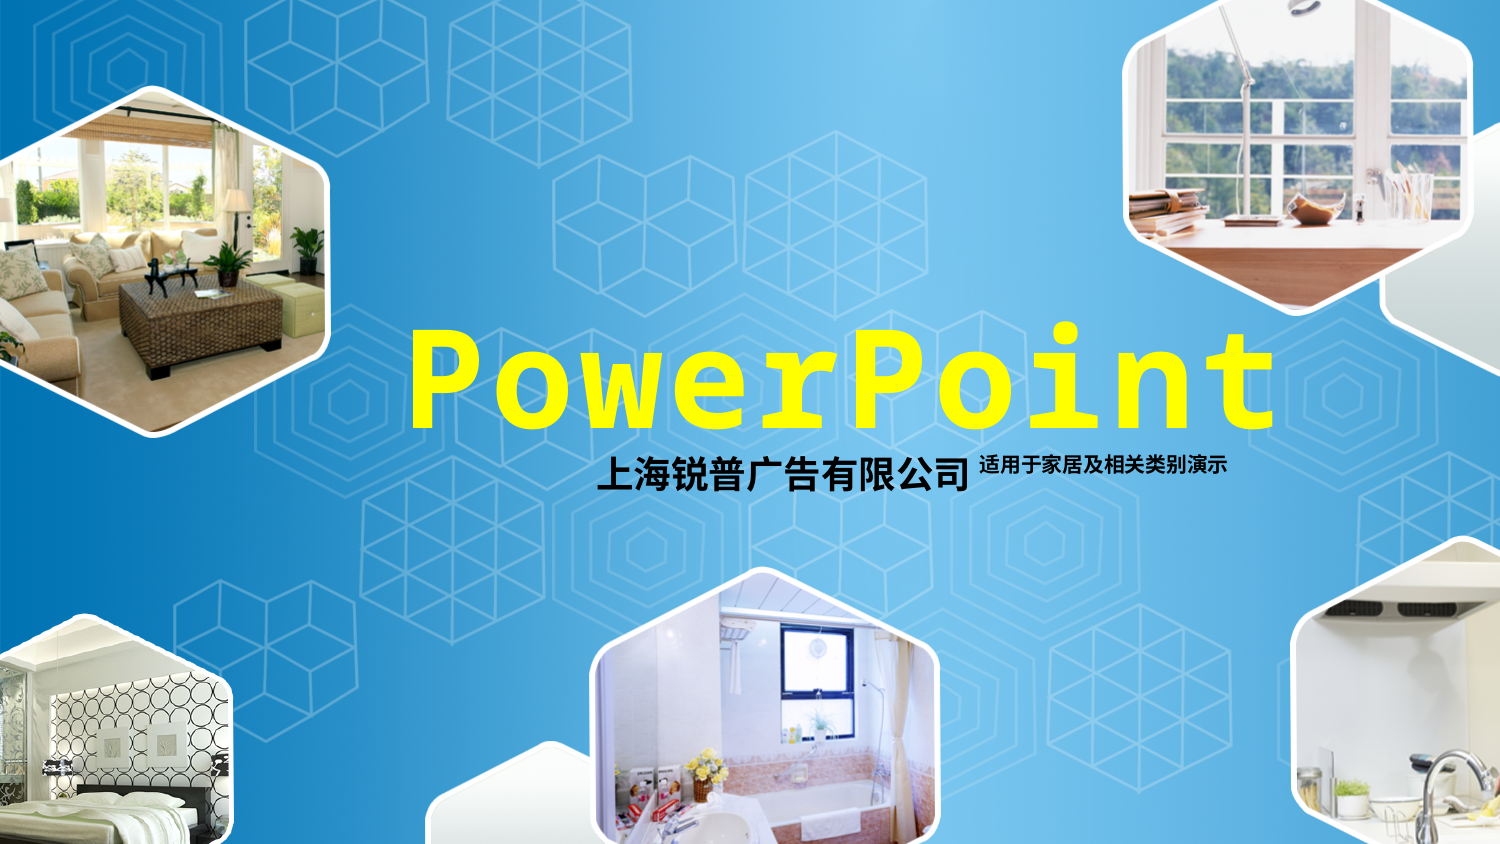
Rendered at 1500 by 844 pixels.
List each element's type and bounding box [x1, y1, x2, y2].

picture [0, 0, 1500, 844]
text_box [398, 283, 1289, 504]
